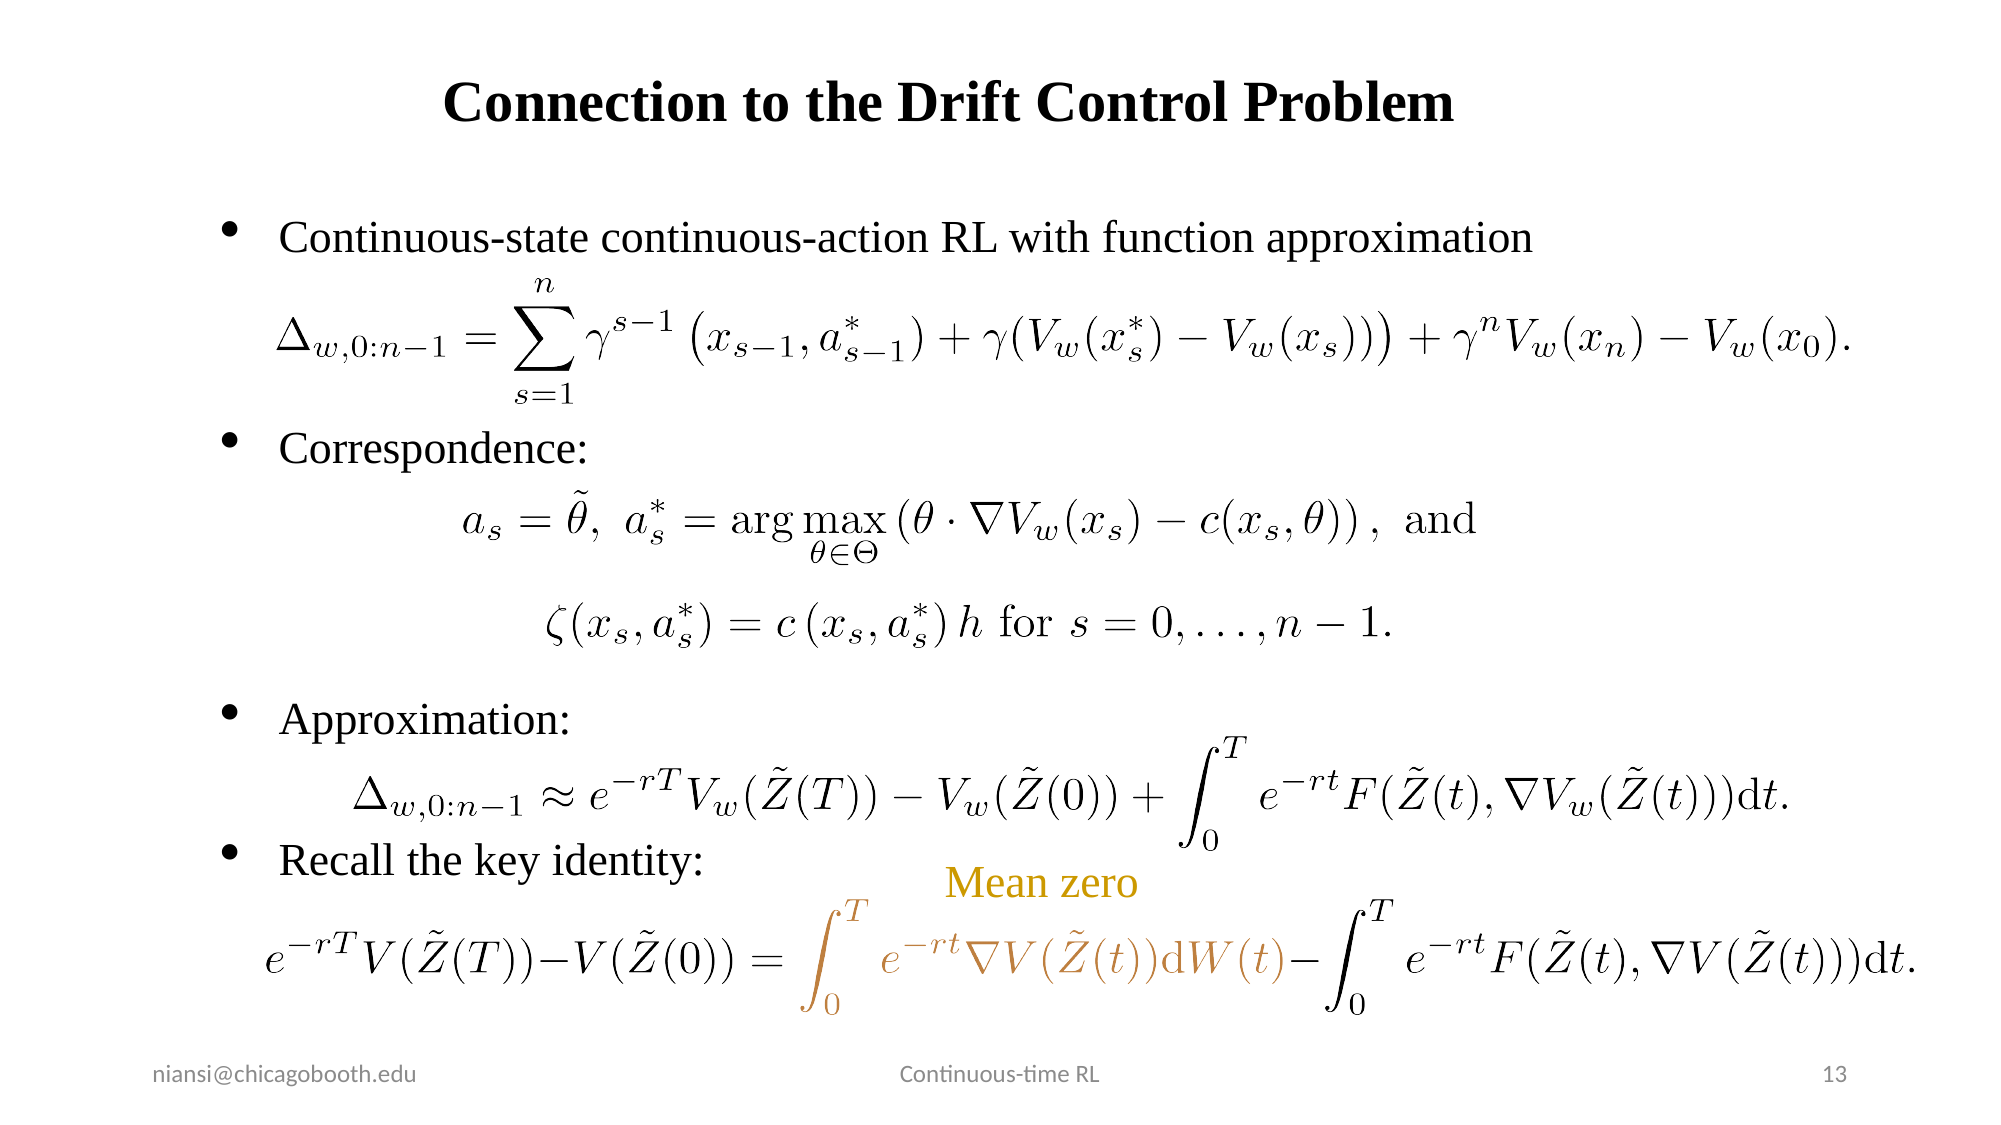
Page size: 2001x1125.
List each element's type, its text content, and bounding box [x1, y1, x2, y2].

text_box Continuous-state continuous-action RL with function approximation Correspondence: [207, 205, 1933, 669]
picture [463, 490, 1476, 648]
picture [276, 278, 1849, 404]
text_box Connection to the Drift Control Problem [428, 55, 1511, 141]
text_box Approximation: Recall the key identity: [207, 687, 1933, 1125]
slide_number niansi@chicagobooth.edu [137, 1042, 207, 1103]
picture [266, 899, 1914, 1015]
picture [353, 736, 1787, 851]
